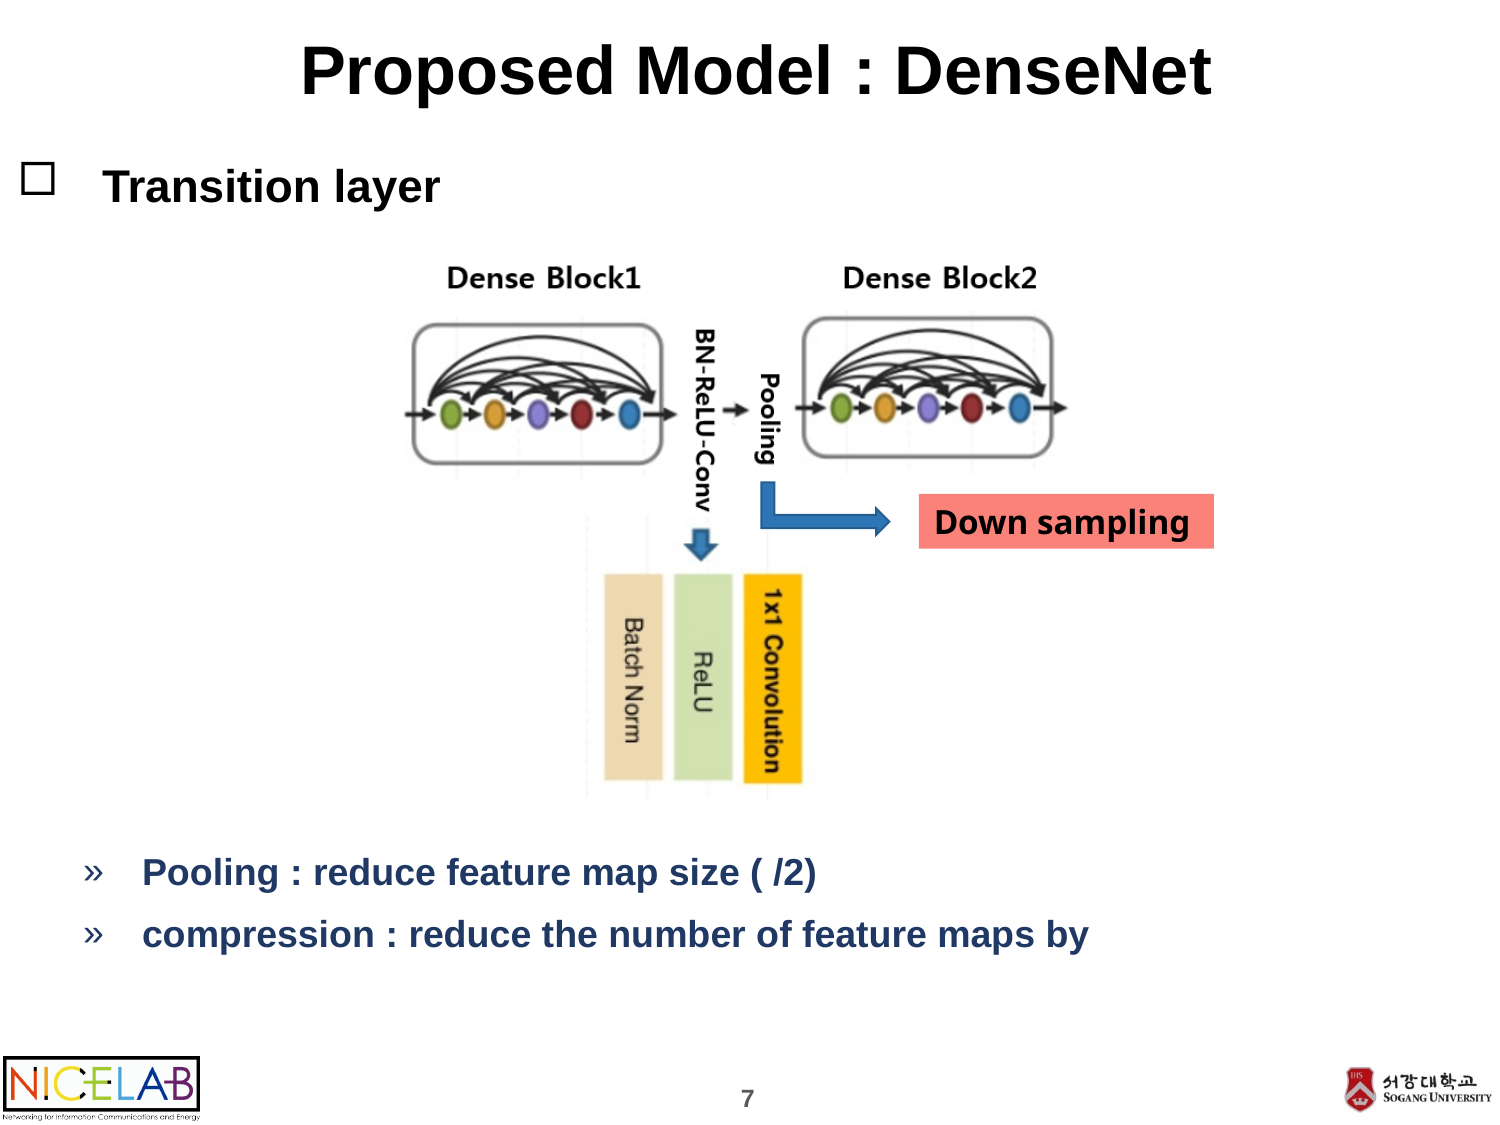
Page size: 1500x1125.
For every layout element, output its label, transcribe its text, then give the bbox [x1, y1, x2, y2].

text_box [385, 246, 1214, 799]
title Proposed Model : DenseNet [87, 14, 1425, 131]
picture [3, 1056, 200, 1121]
picture [1339, 1066, 1496, 1113]
list Transition layer [0, 144, 1500, 1039]
